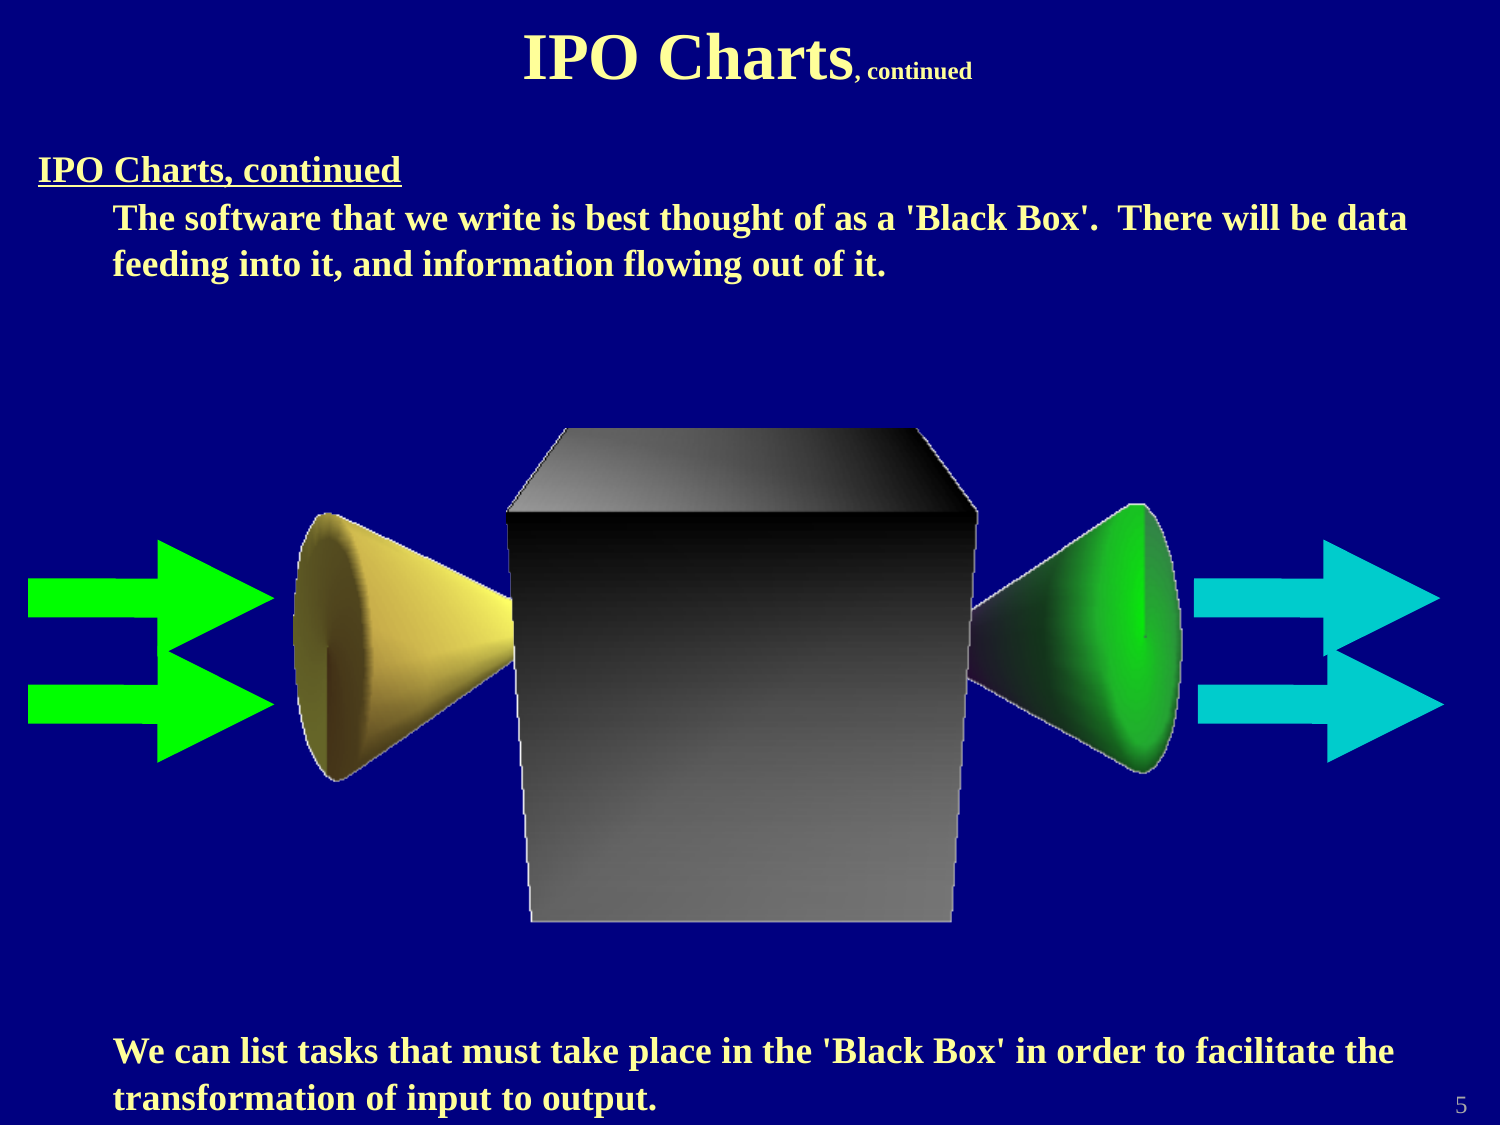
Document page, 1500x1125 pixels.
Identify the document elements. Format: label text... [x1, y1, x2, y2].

picture [293, 428, 1186, 924]
text_box IPO Charts, continued [37, 0, 1458, 112]
text_box IPO Charts, continued The software that we write is best thought of as a 'Black Box'. There will be data feeding into it, and information flowing out of it. We can list tasks that must take place in the 'Black Box' in order to facilitate the transformation of input to output. [37, 147, 1458, 1125]
